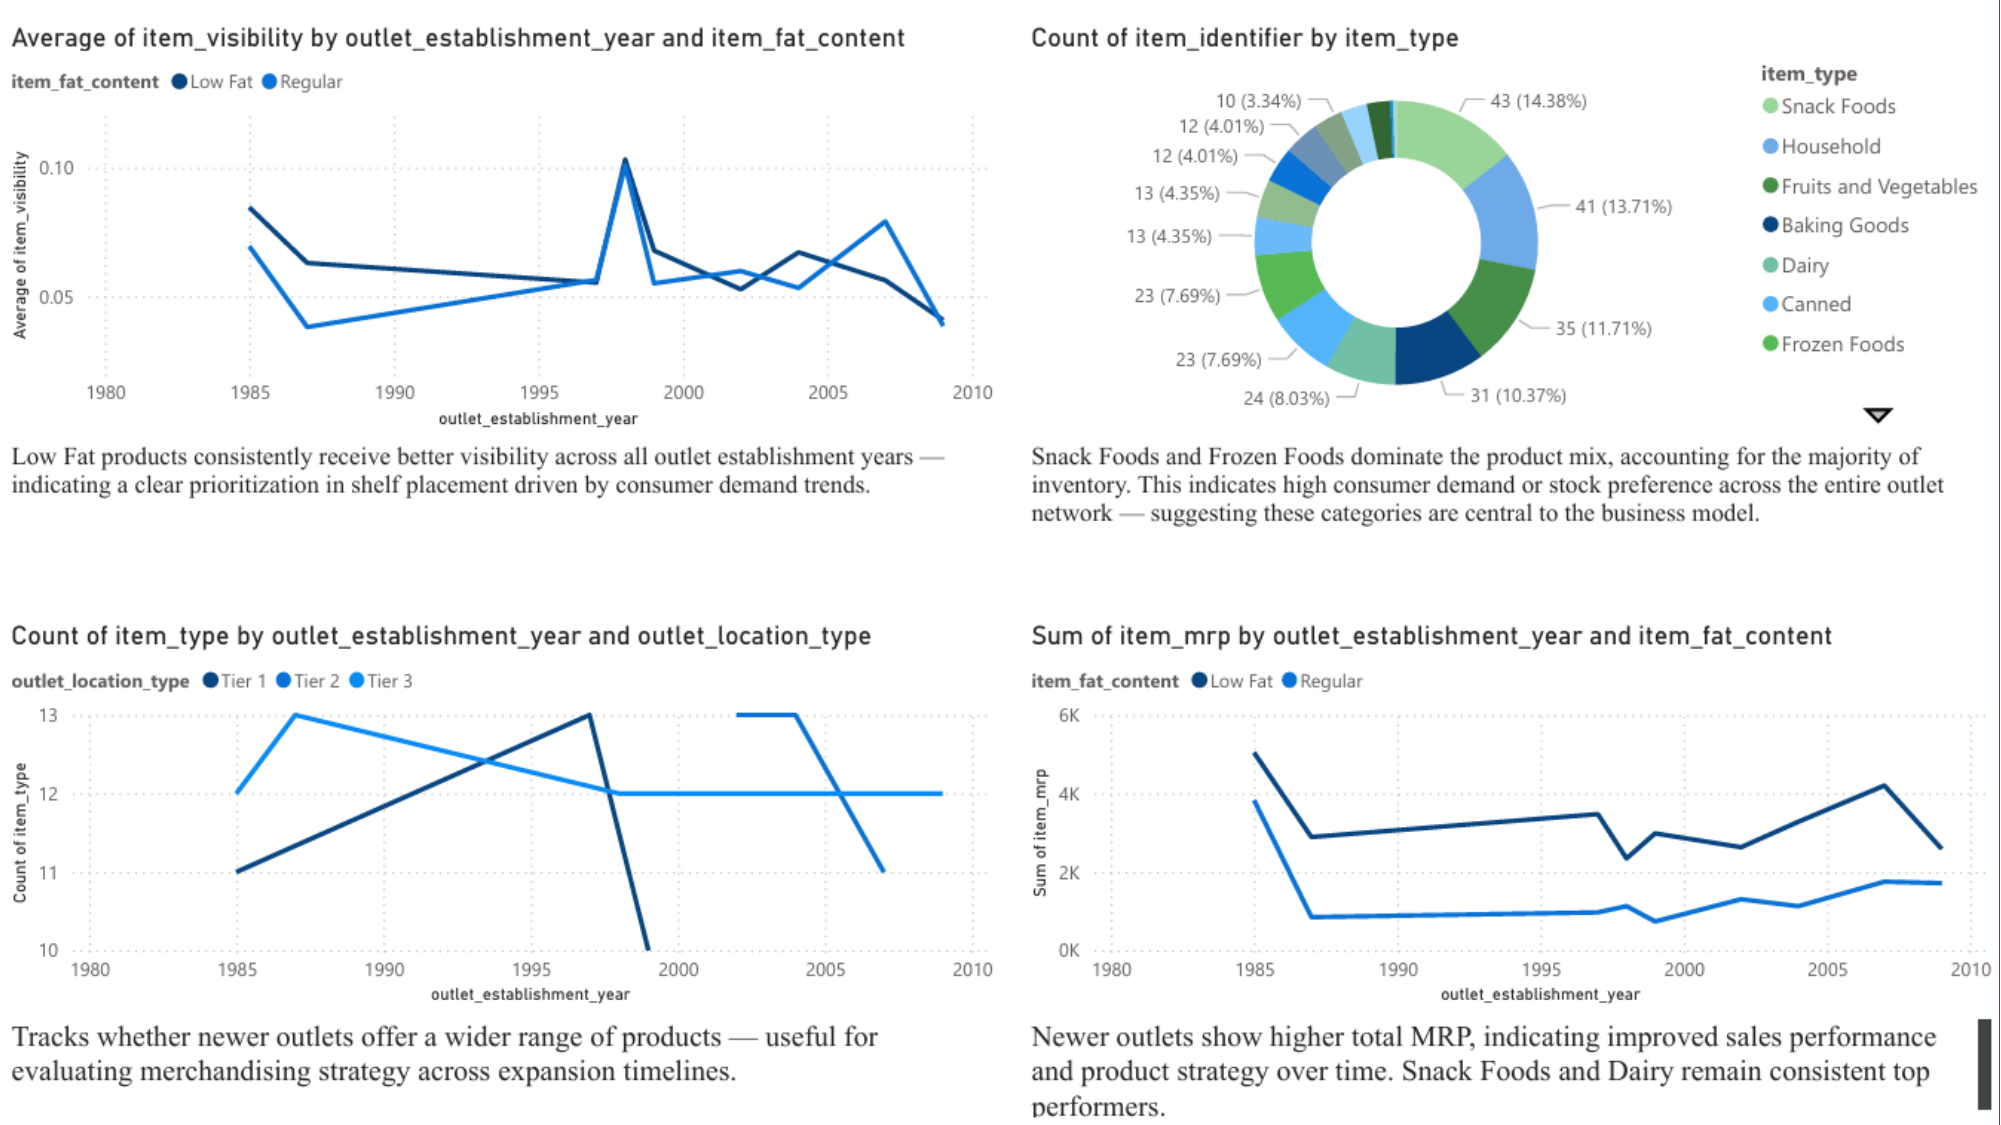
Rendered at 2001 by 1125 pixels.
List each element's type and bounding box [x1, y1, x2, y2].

list [0, 0, 1999, 1125]
